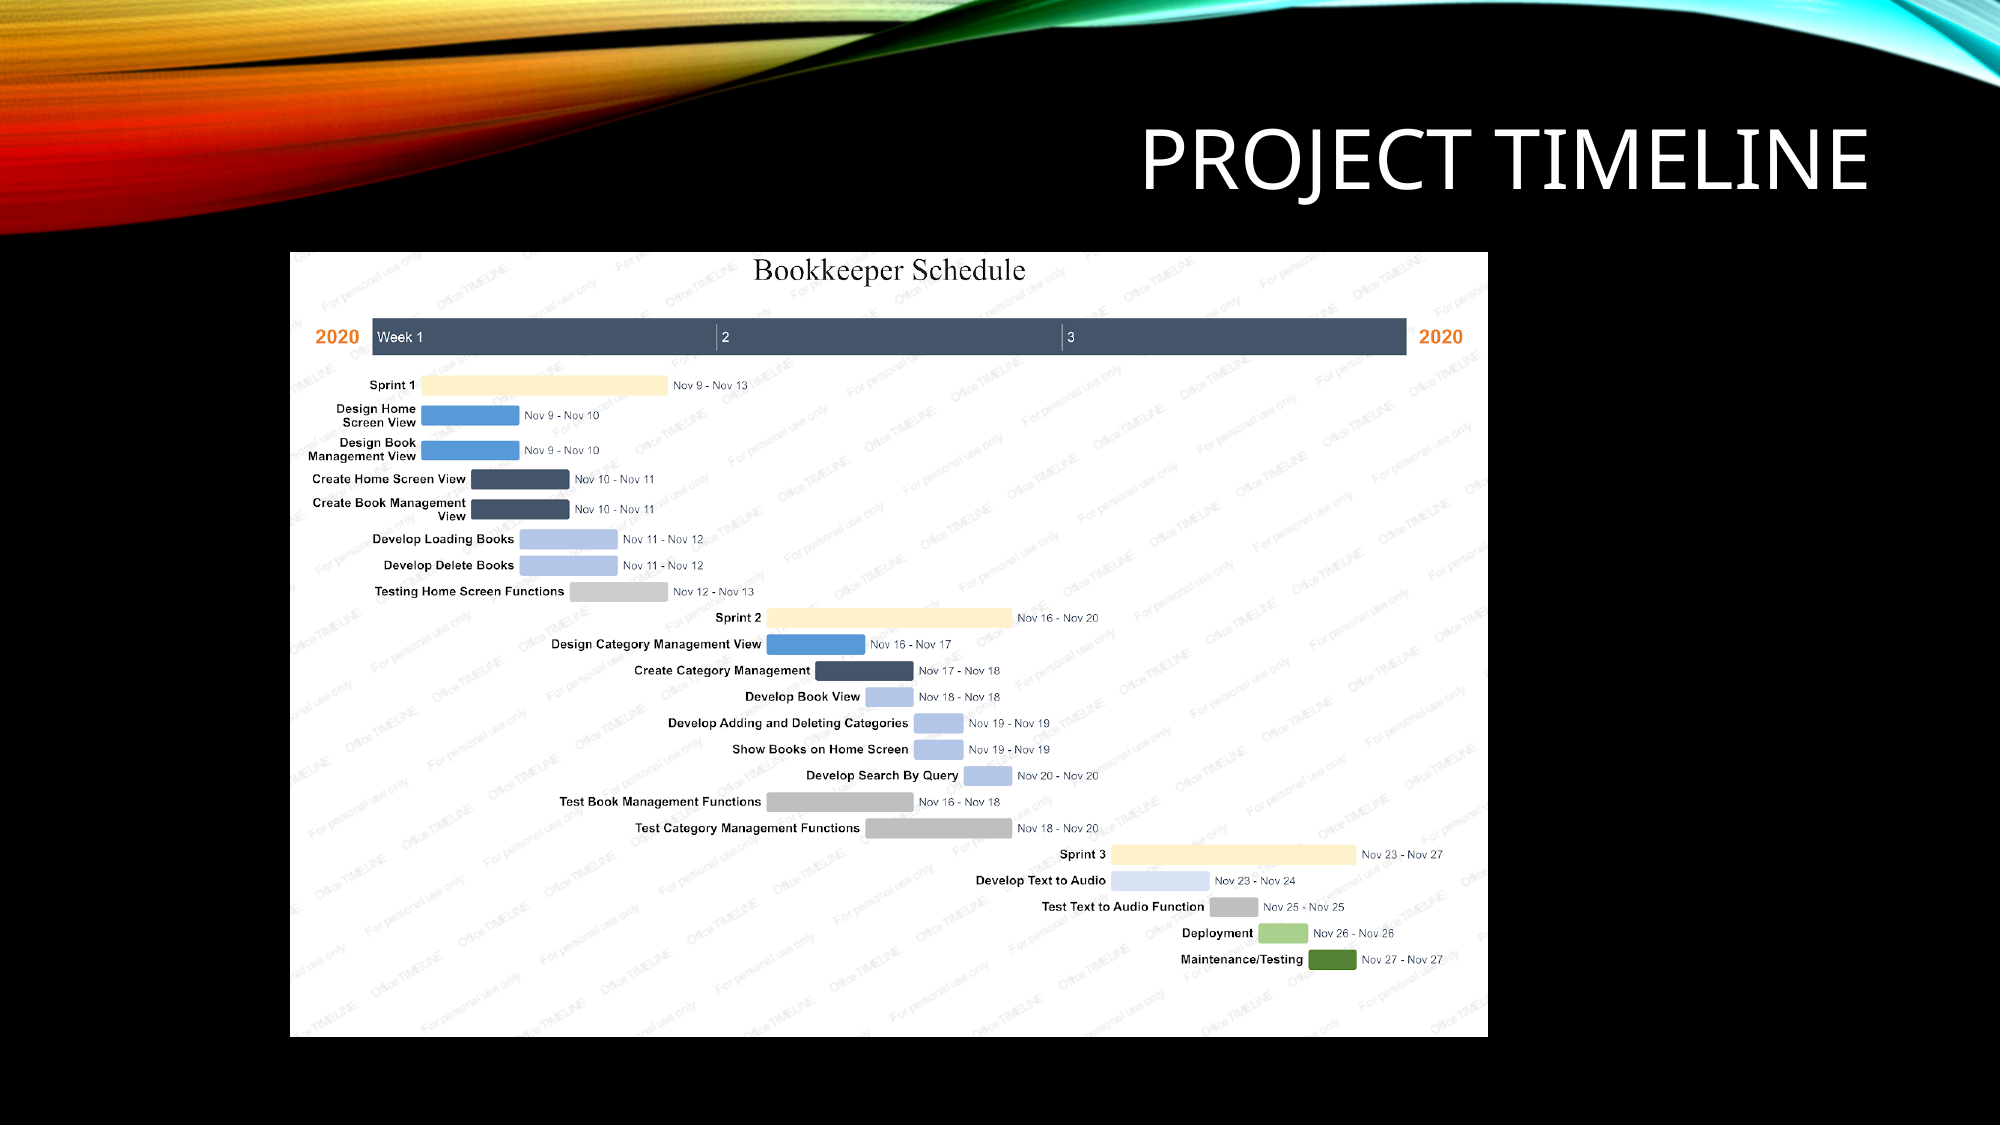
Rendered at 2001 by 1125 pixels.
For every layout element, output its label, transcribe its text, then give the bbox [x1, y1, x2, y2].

picture [0, 0, 2000, 237]
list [290, 252, 1488, 1037]
title Project Timeline [474, 56, 1888, 269]
